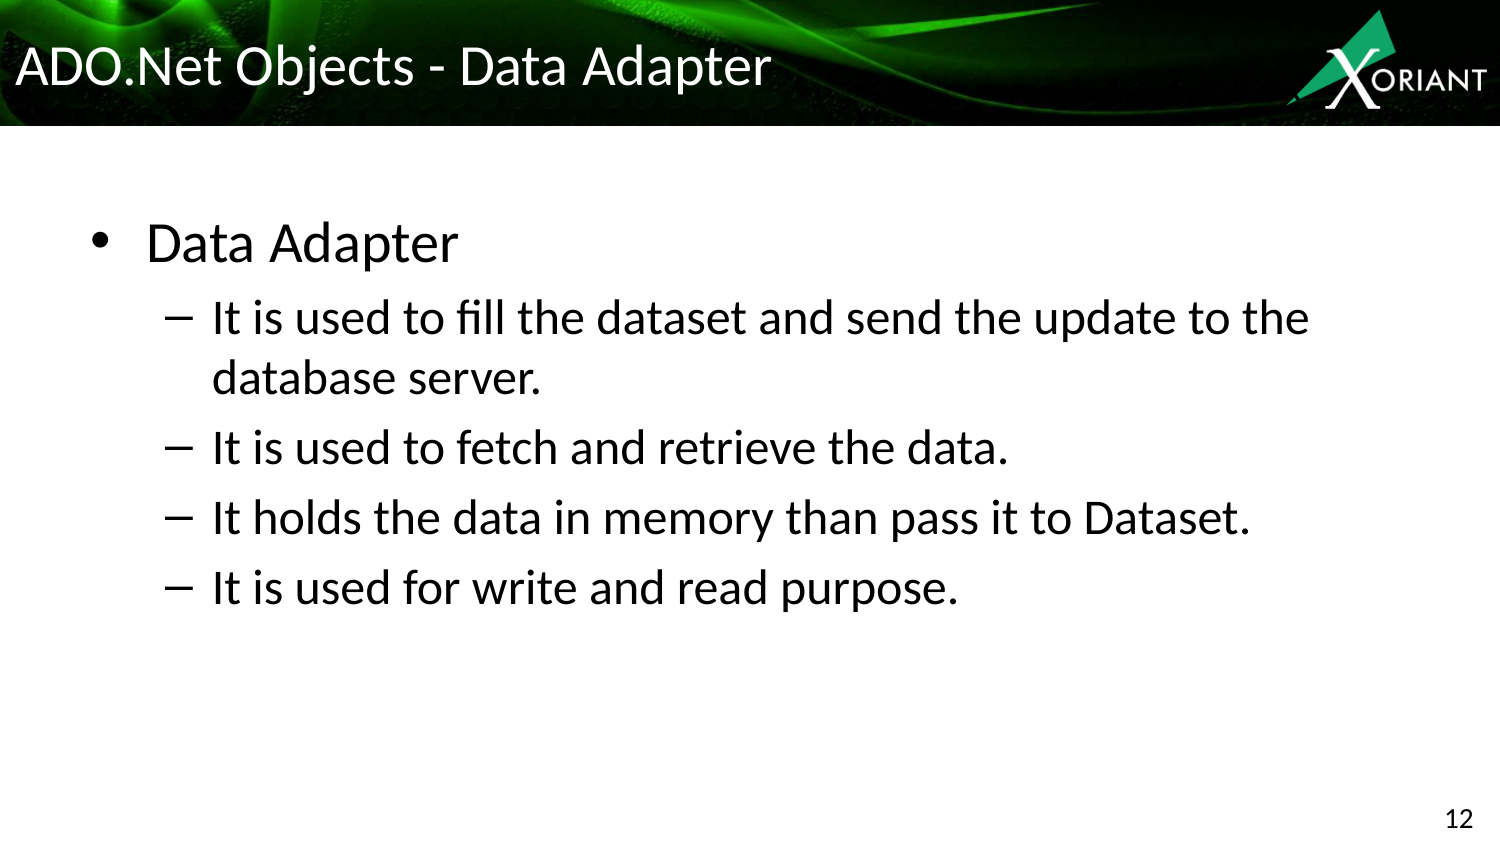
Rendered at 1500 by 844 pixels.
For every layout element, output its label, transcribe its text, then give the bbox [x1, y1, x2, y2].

title ADO.Net Objects - Data Adapter [0, 0, 1270, 126]
picture [1270, 0, 1500, 126]
slide_number 12 [1429, 792, 1499, 842]
list Data Adapter It is used to fill the dataset and send the update to the database server. It is used to fetch and retrieve the data. It holds the data in memory than pass it to Dataset. It is used for write and read purpose. [75, 196, 1425, 754]
